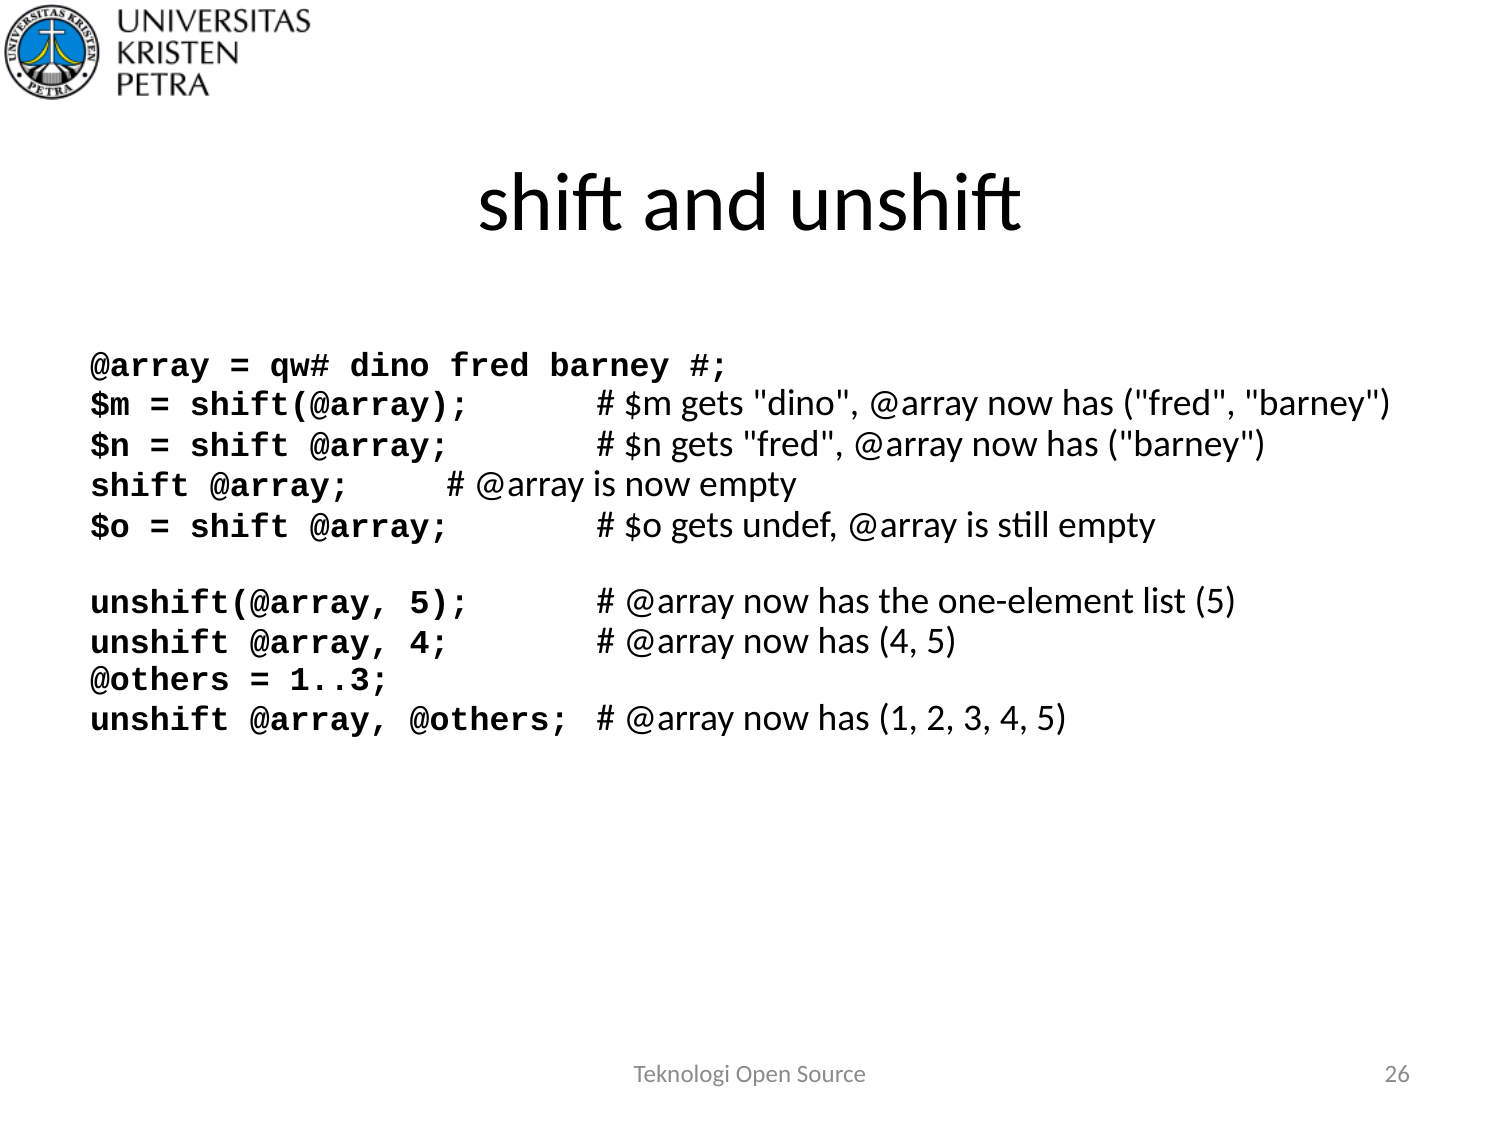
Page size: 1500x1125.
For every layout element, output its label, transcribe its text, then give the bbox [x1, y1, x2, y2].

title shift and unshift [75, 75, 1425, 262]
list @array = qw# dino fred barney #; $m = shift(@array); # $m gets "dino", @array now has ("fred", "barney") $n = shift @array; # $n gets "fred", @array now has ("barney") shift @array; # @array is now empty $o = shift @array; # $o gets undef, @array is still empty unshift(@array, 5); # @array now has the one-element list (5) unshift @array, 4; # @array now has (4, 5) @others = 1..3; unshift @array, @others; # @array now has (1, 2, 3, 4, 5) [75, 262, 1438, 1005]
footer Teknologi Open Source [512, 1042, 988, 1103]
picture [4, 4, 313, 100]
slide_number 26 [1074, 1042, 1425, 1103]
